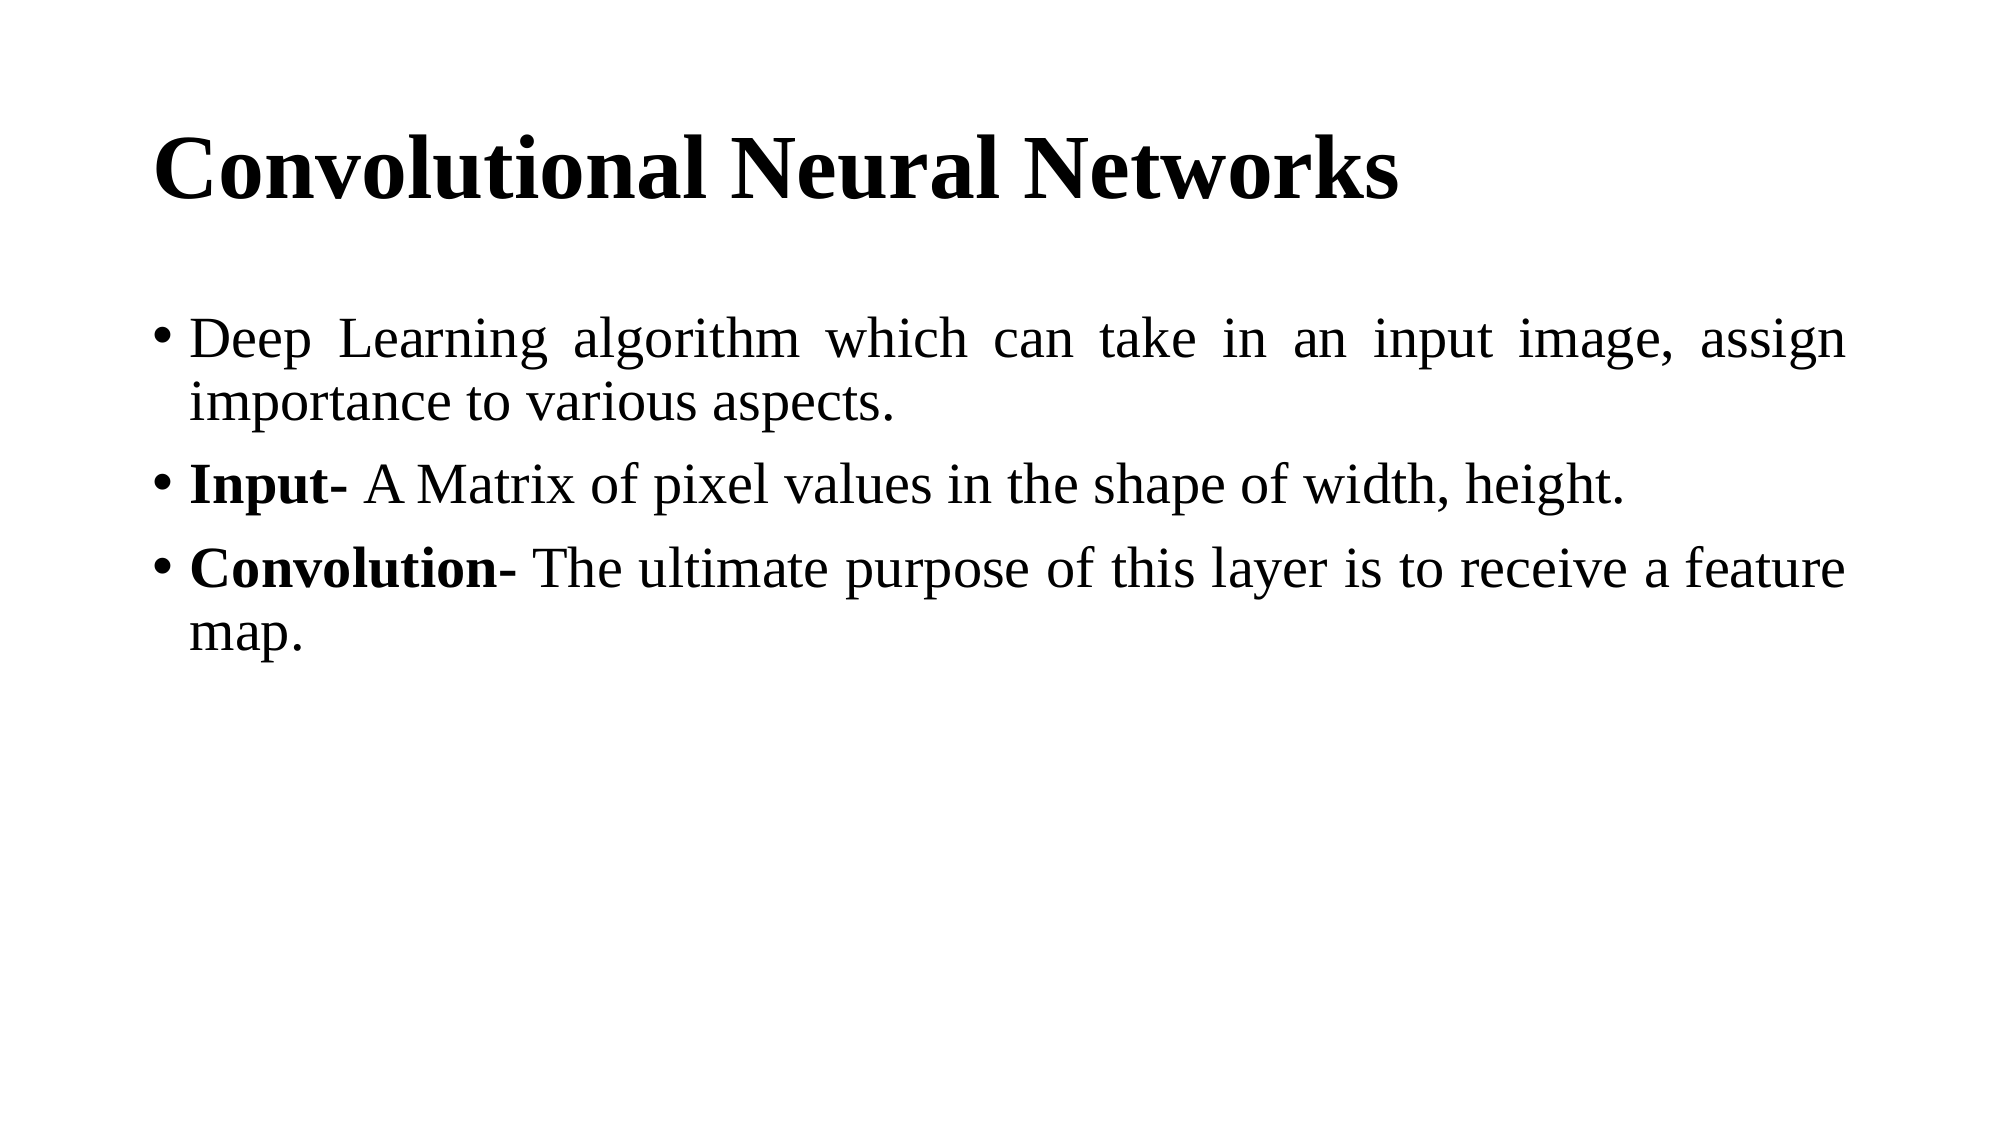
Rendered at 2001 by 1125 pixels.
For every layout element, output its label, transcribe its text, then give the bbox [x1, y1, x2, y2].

title Convolutional Neural Networks [137, 59, 1863, 278]
list Deep Learning algorithm which can take in an input image, assign importance to various aspects. Input- A Matrix of pixel values in the shape of width, height. Convolution- The ultimate purpose of this layer is to receive a feature map. [137, 299, 1863, 1014]
